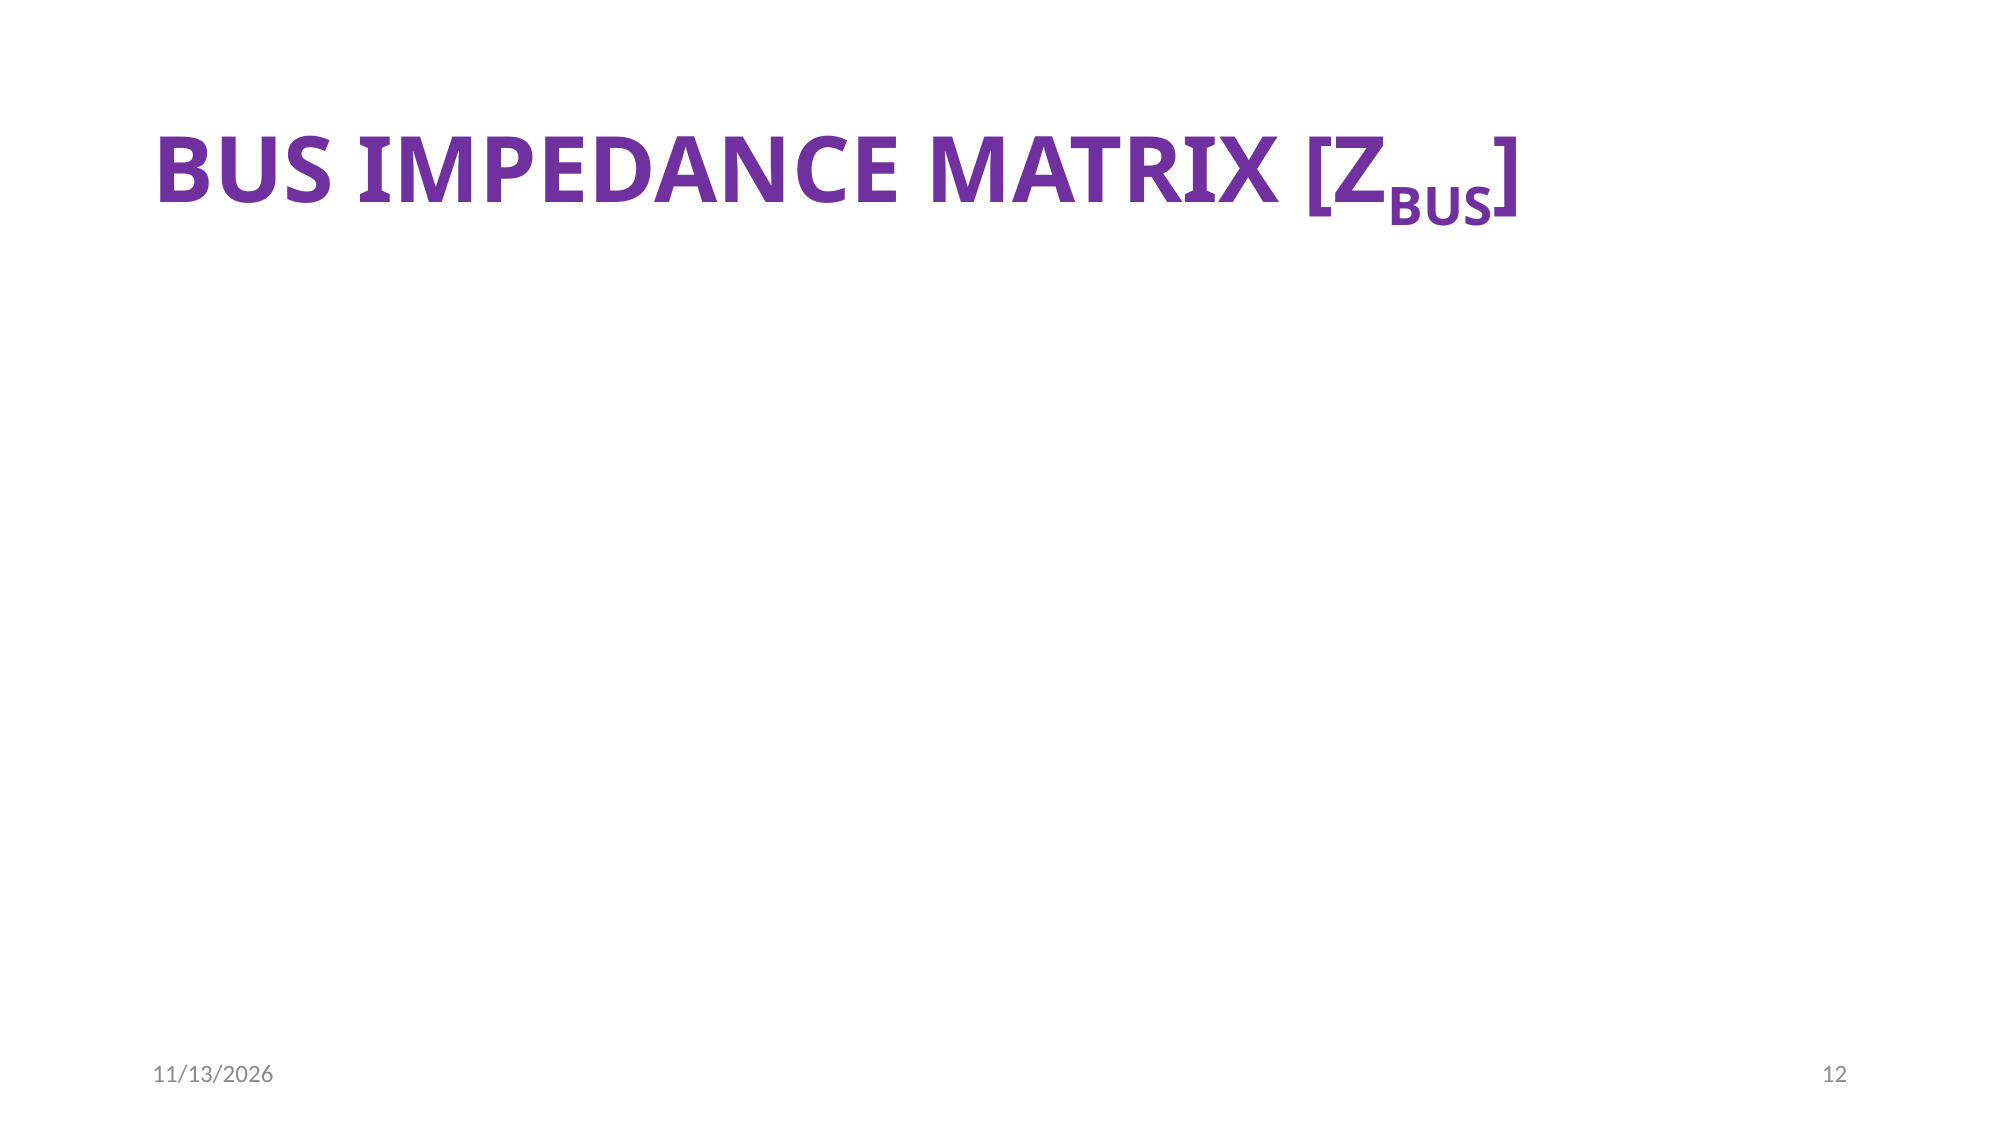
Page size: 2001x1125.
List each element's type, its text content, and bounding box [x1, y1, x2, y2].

slide_number 12 [1412, 1042, 1863, 1103]
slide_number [137, 1042, 588, 1103]
title BUS IMPEDANCE MATRIX [ZBUS] [137, 59, 1863, 278]
